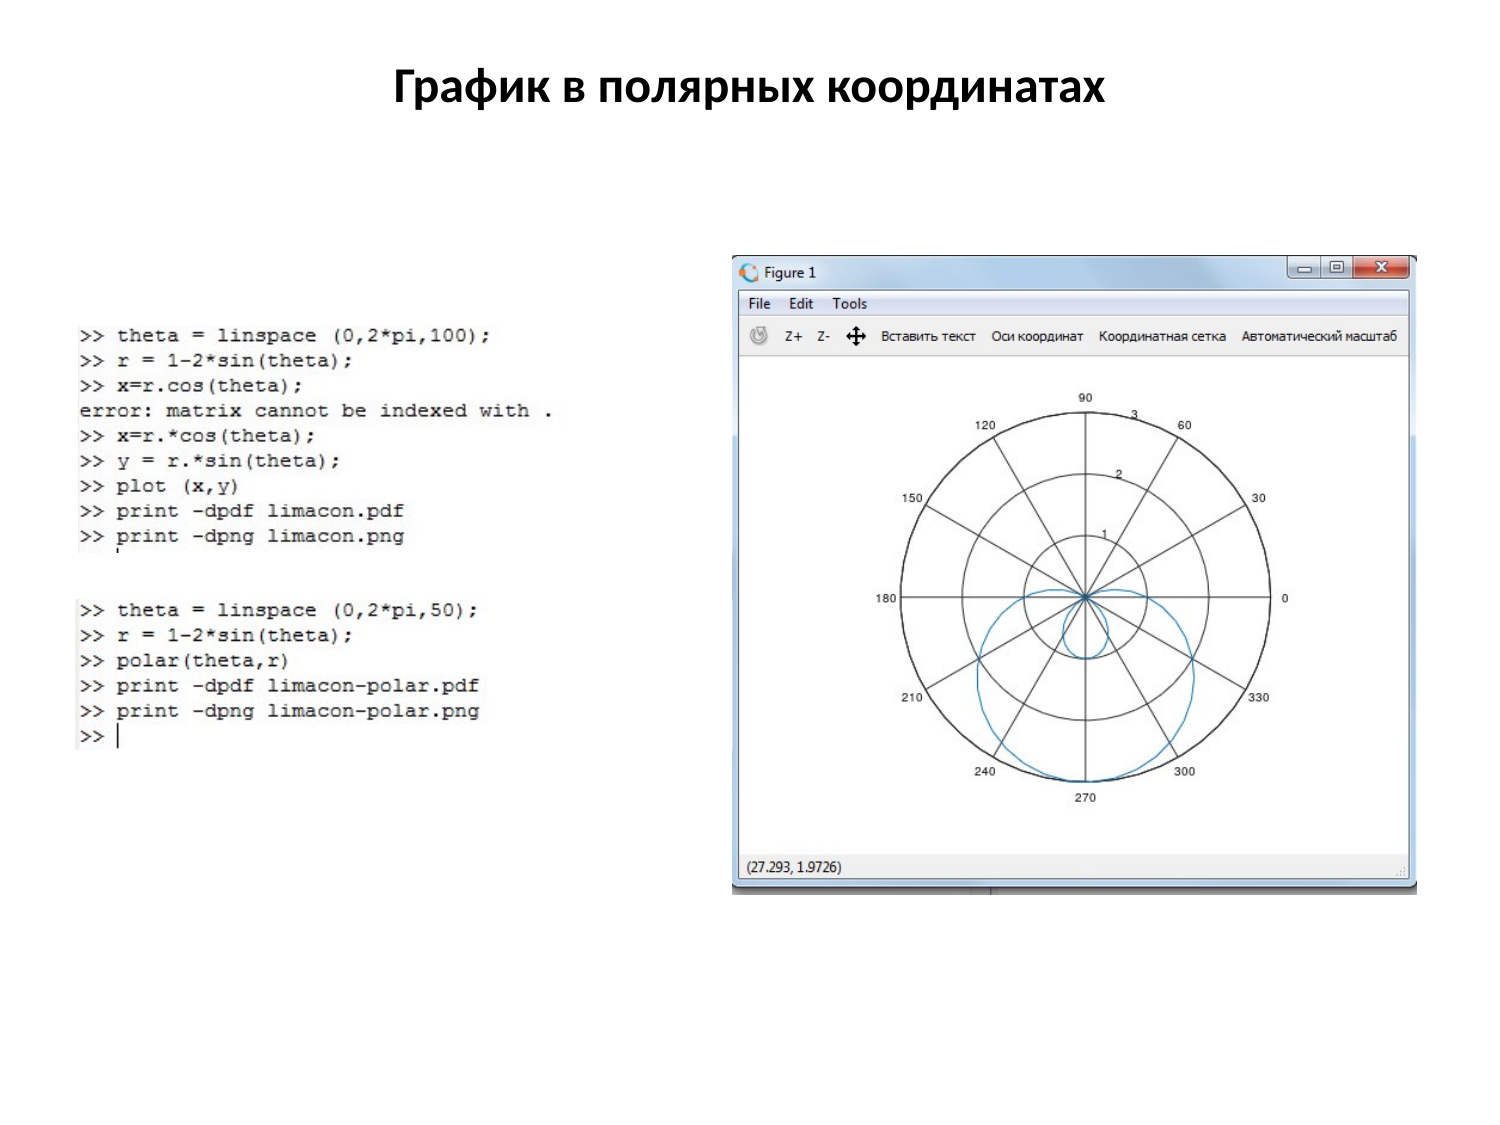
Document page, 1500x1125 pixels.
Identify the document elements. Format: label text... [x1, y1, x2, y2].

text_box График в полярных координатах [74, 45, 1425, 233]
picture [74, 255, 1417, 896]
